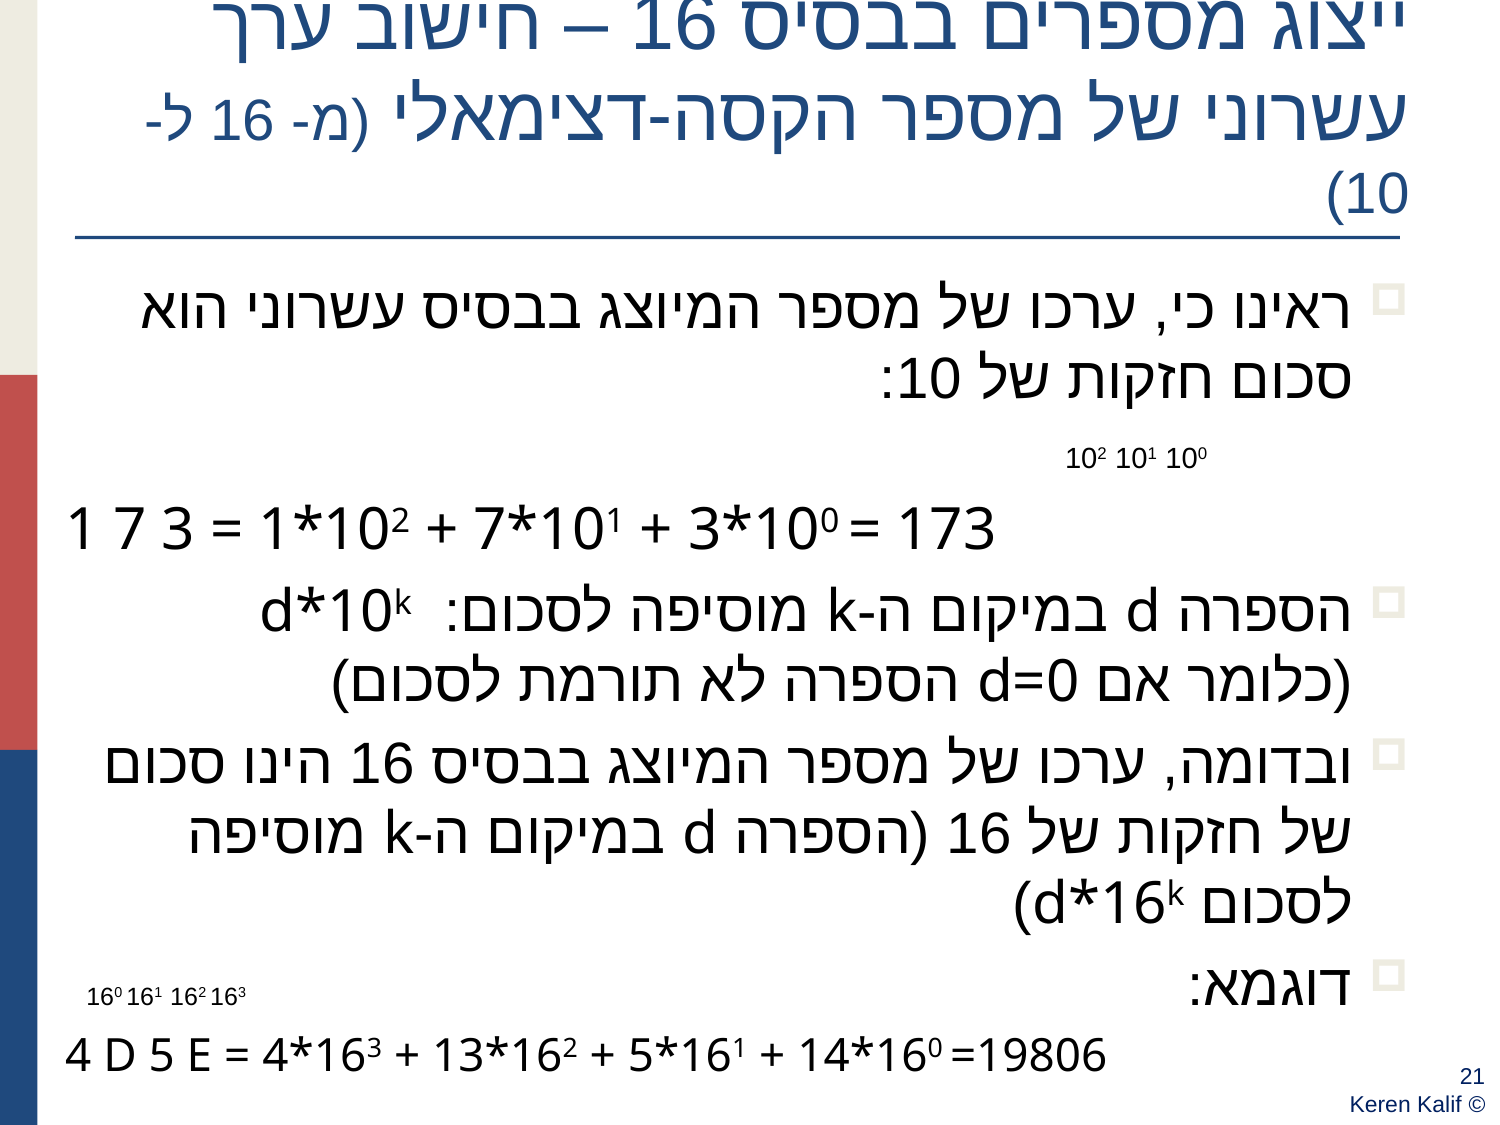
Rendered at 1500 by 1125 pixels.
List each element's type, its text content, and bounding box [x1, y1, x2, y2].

title ייצוג מספרים בבסיס 16 – חישוב ערך עשרוני של מספר הקסה-דצימאלי (מ- 16 ל- 10) [74, 45, 1426, 233]
list ראינו כי, ערכו של מספר המיוצג בבסיס עשרוני הוא סכום חזקות של 10: 100 101 102 1 7 3 = 1*102 + 7*101 + 3*100 = 173 הספרה d במיקום ה-k מוסיפה לסכום: d*10k (כלומר אם d=0 הספרה לא תורמת לסכום) ובדומה, ערכו של מספר המיוצג בבסיס 16 הינו סכום של חזקות של 16 (הספרה d במיקום ה-k מוסיפה לסכום d*16k) דוגמא: 163 162 161 160 4 D 5 E = 4*163 + 13*162 + 5*161 + 14*160 =19806 [49, 262, 1426, 1026]
